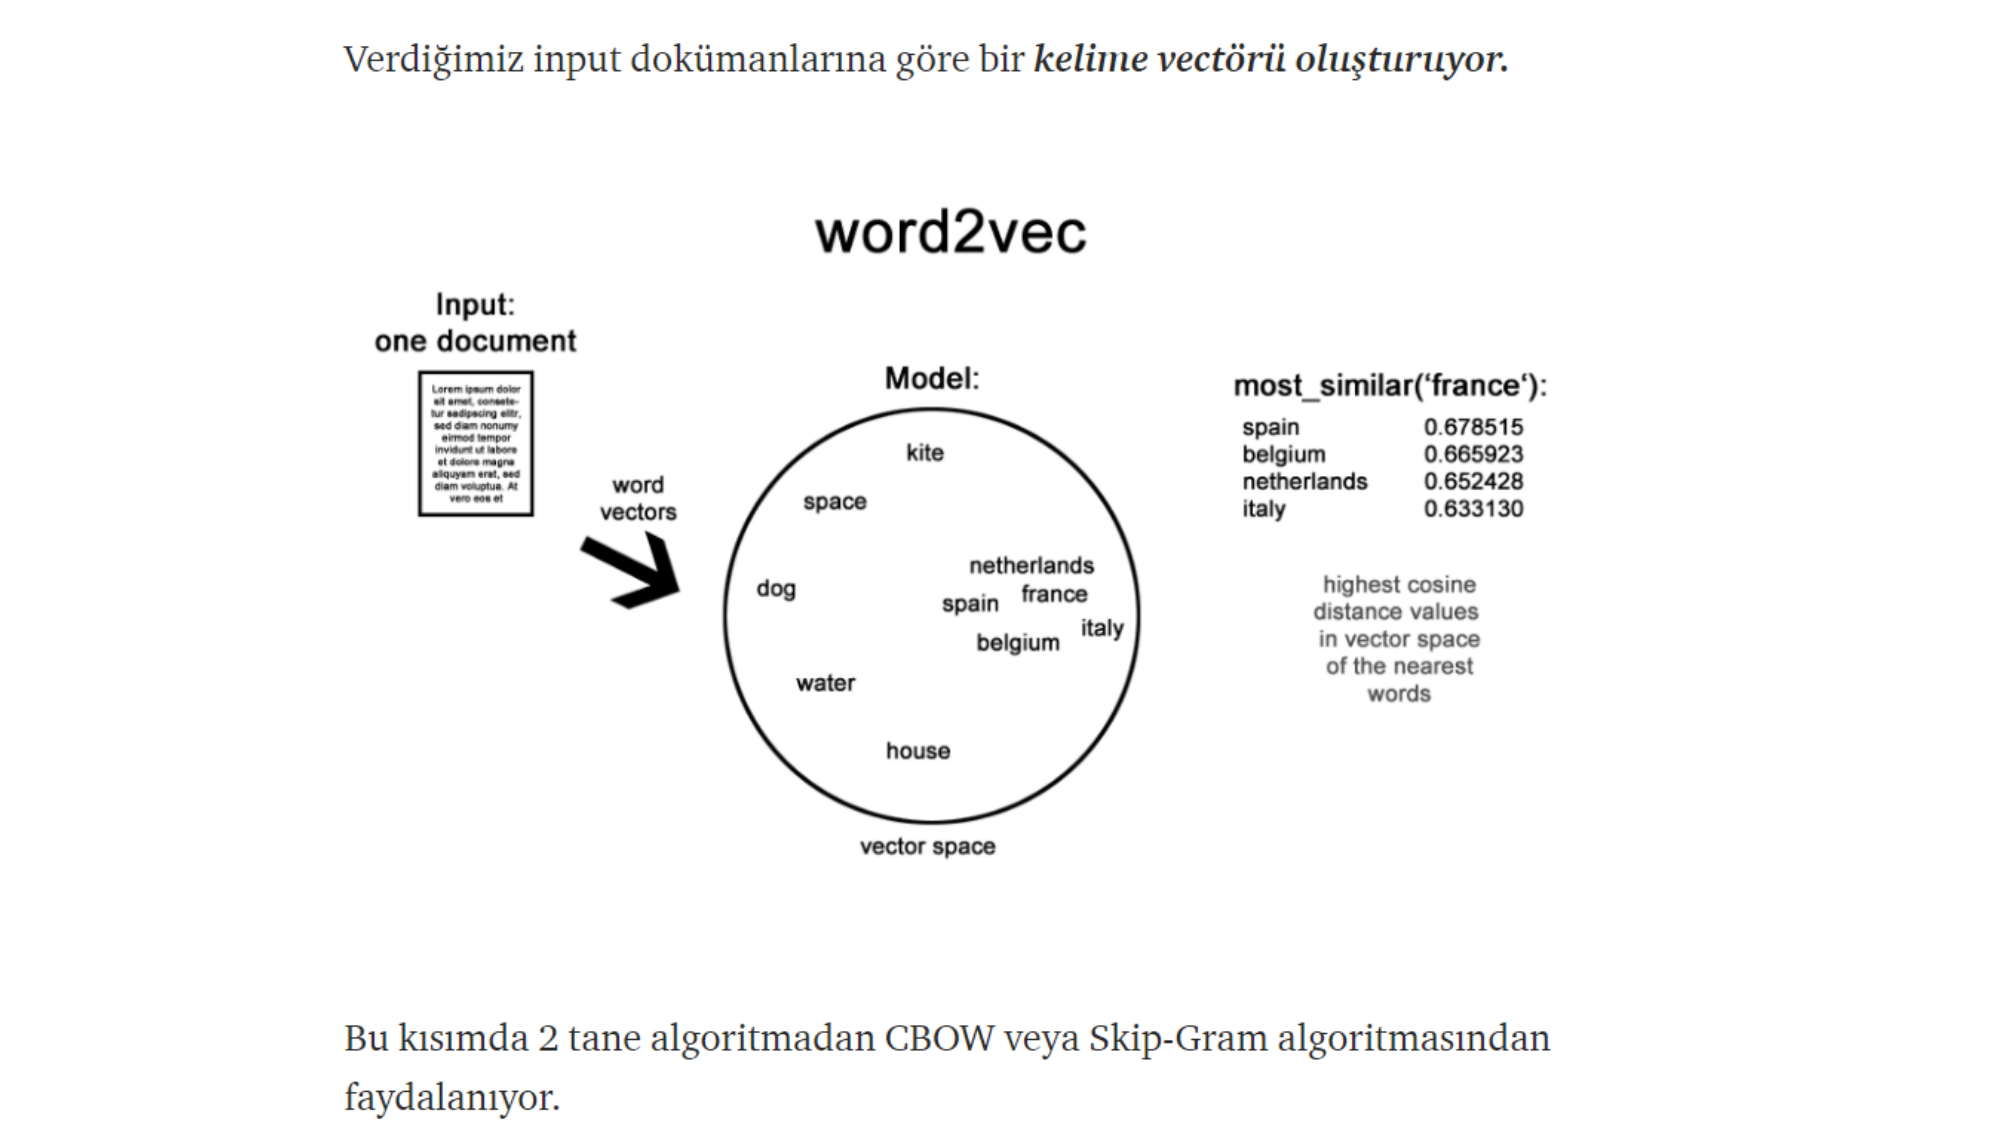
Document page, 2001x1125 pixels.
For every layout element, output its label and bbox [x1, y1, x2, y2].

picture [259, 0, 1741, 1125]
